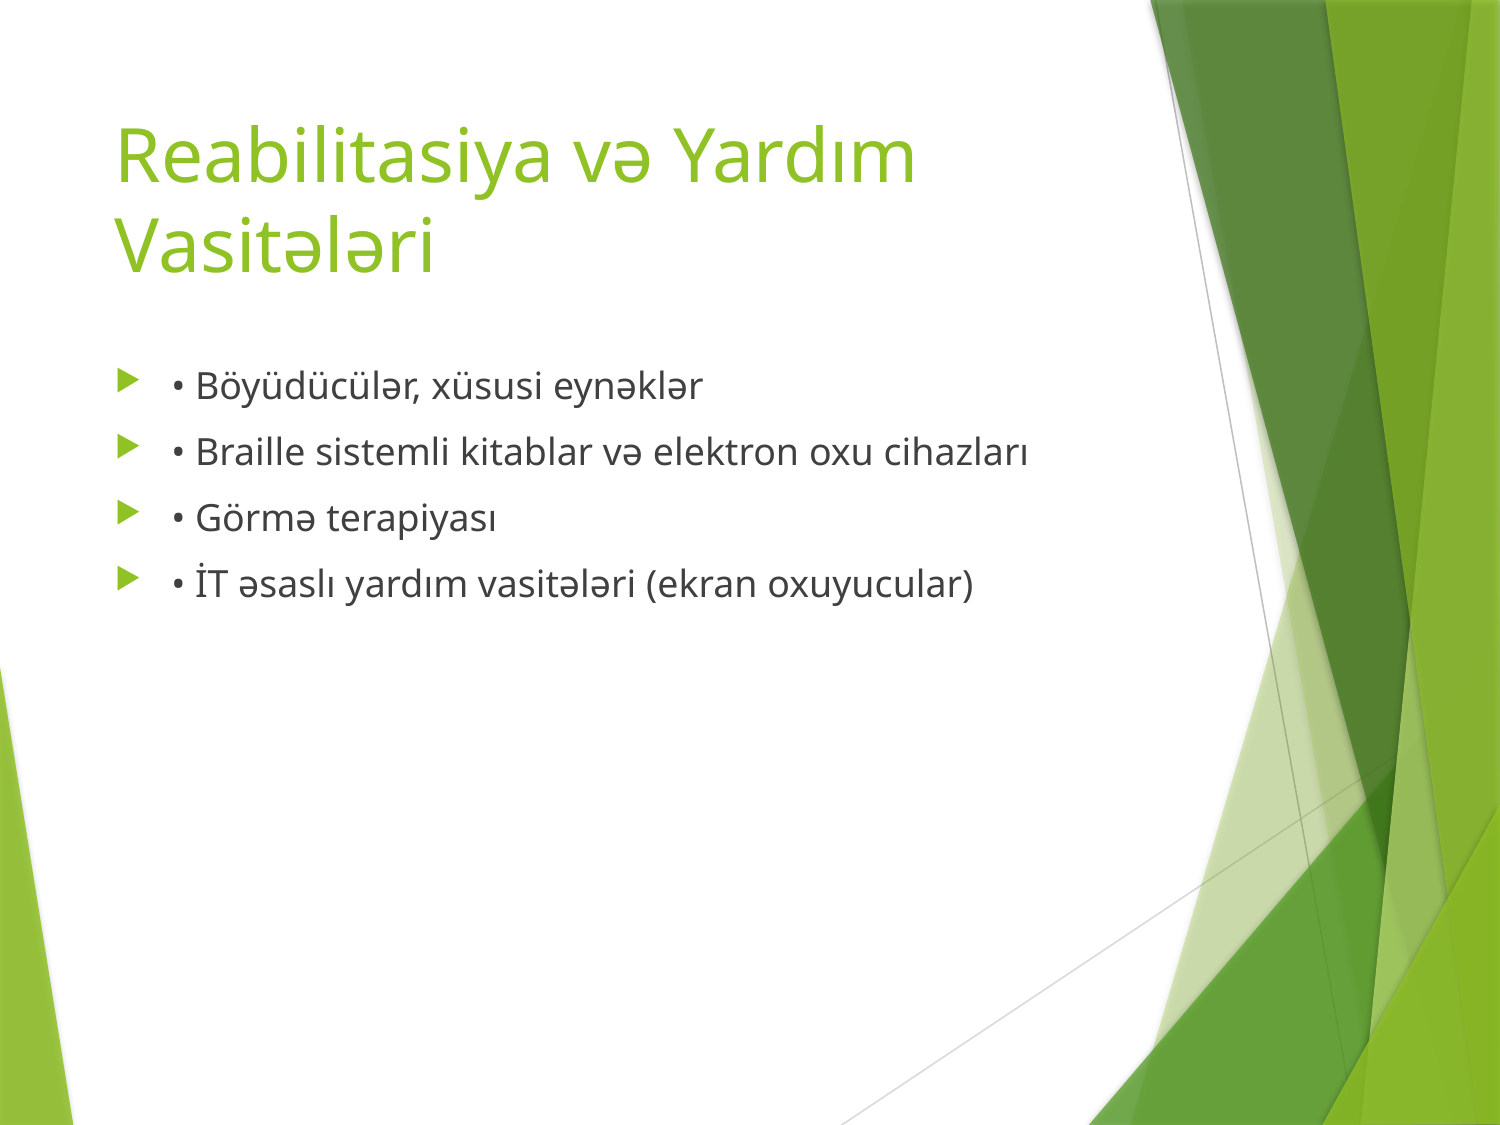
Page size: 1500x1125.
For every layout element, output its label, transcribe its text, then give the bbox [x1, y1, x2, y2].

title Reabilitasiya və Yardım Vasitələri [99, 99, 1142, 317]
list • Böyüdücülər, xüsusi eynəklər • Braille sistemli kitablar və elektron oxu cihazları • Görmə terapiyası • İT əsaslı yardım vasitələri (ekran oxuyucular) [99, 354, 1142, 992]
